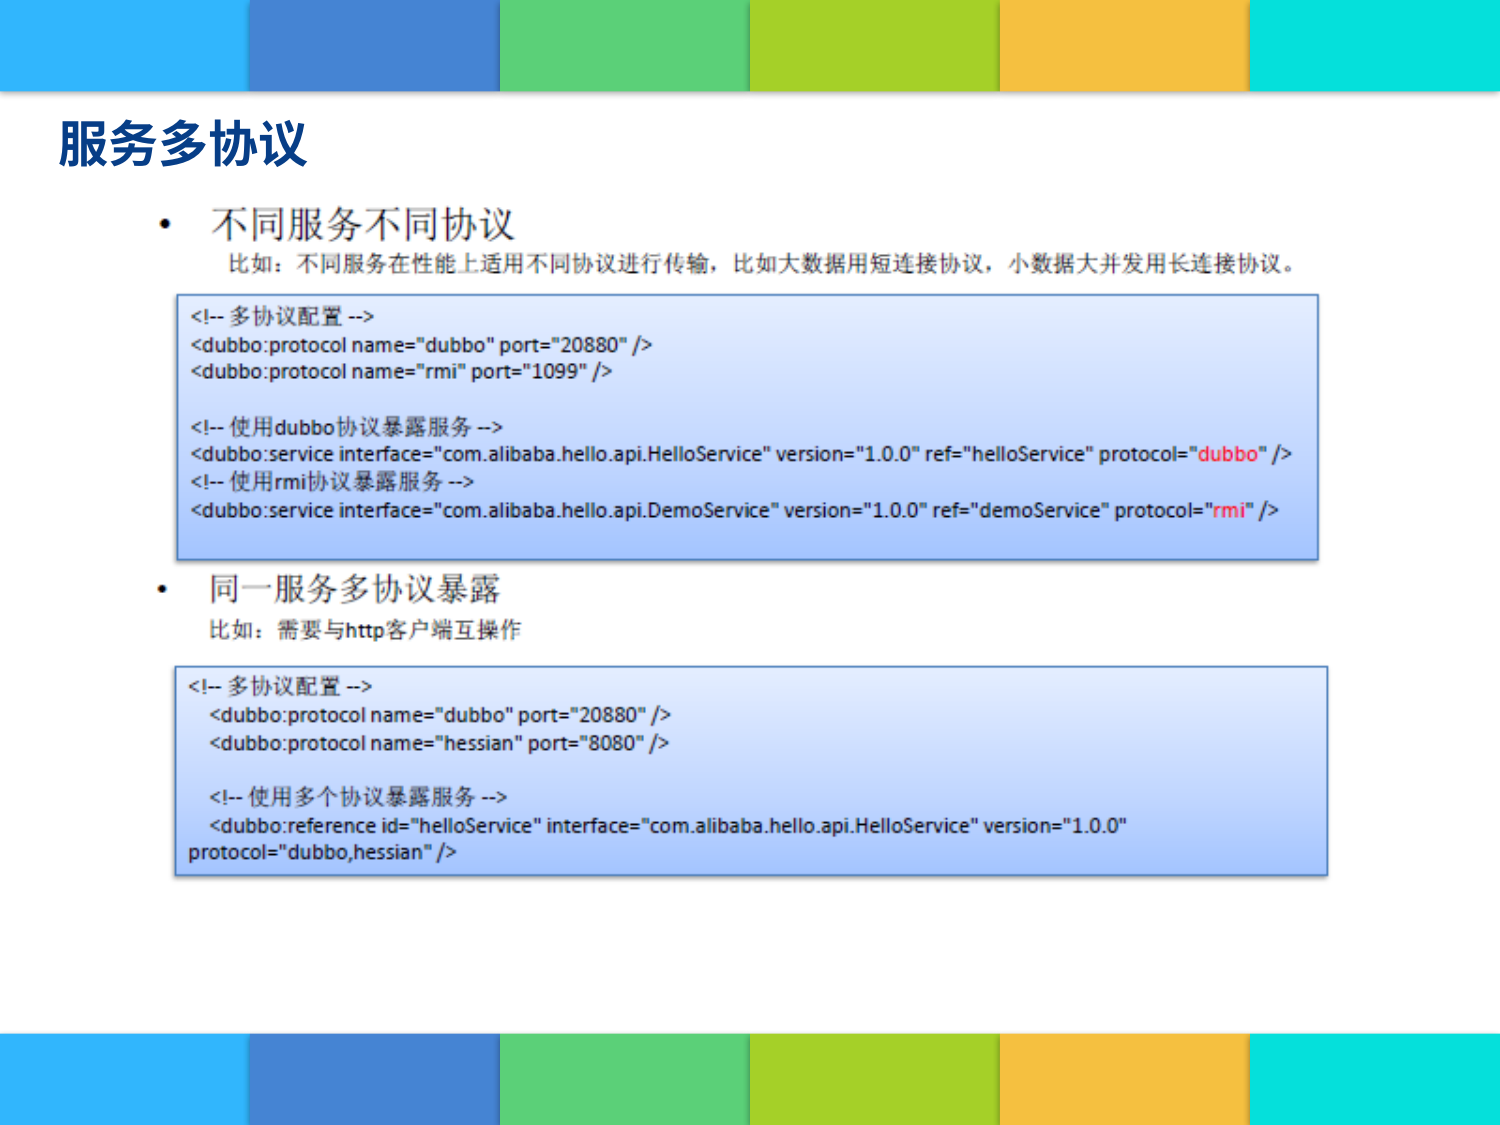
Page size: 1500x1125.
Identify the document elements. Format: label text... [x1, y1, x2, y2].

text_box 服务多协议 [43, 104, 571, 180]
picture [129, 193, 1370, 932]
